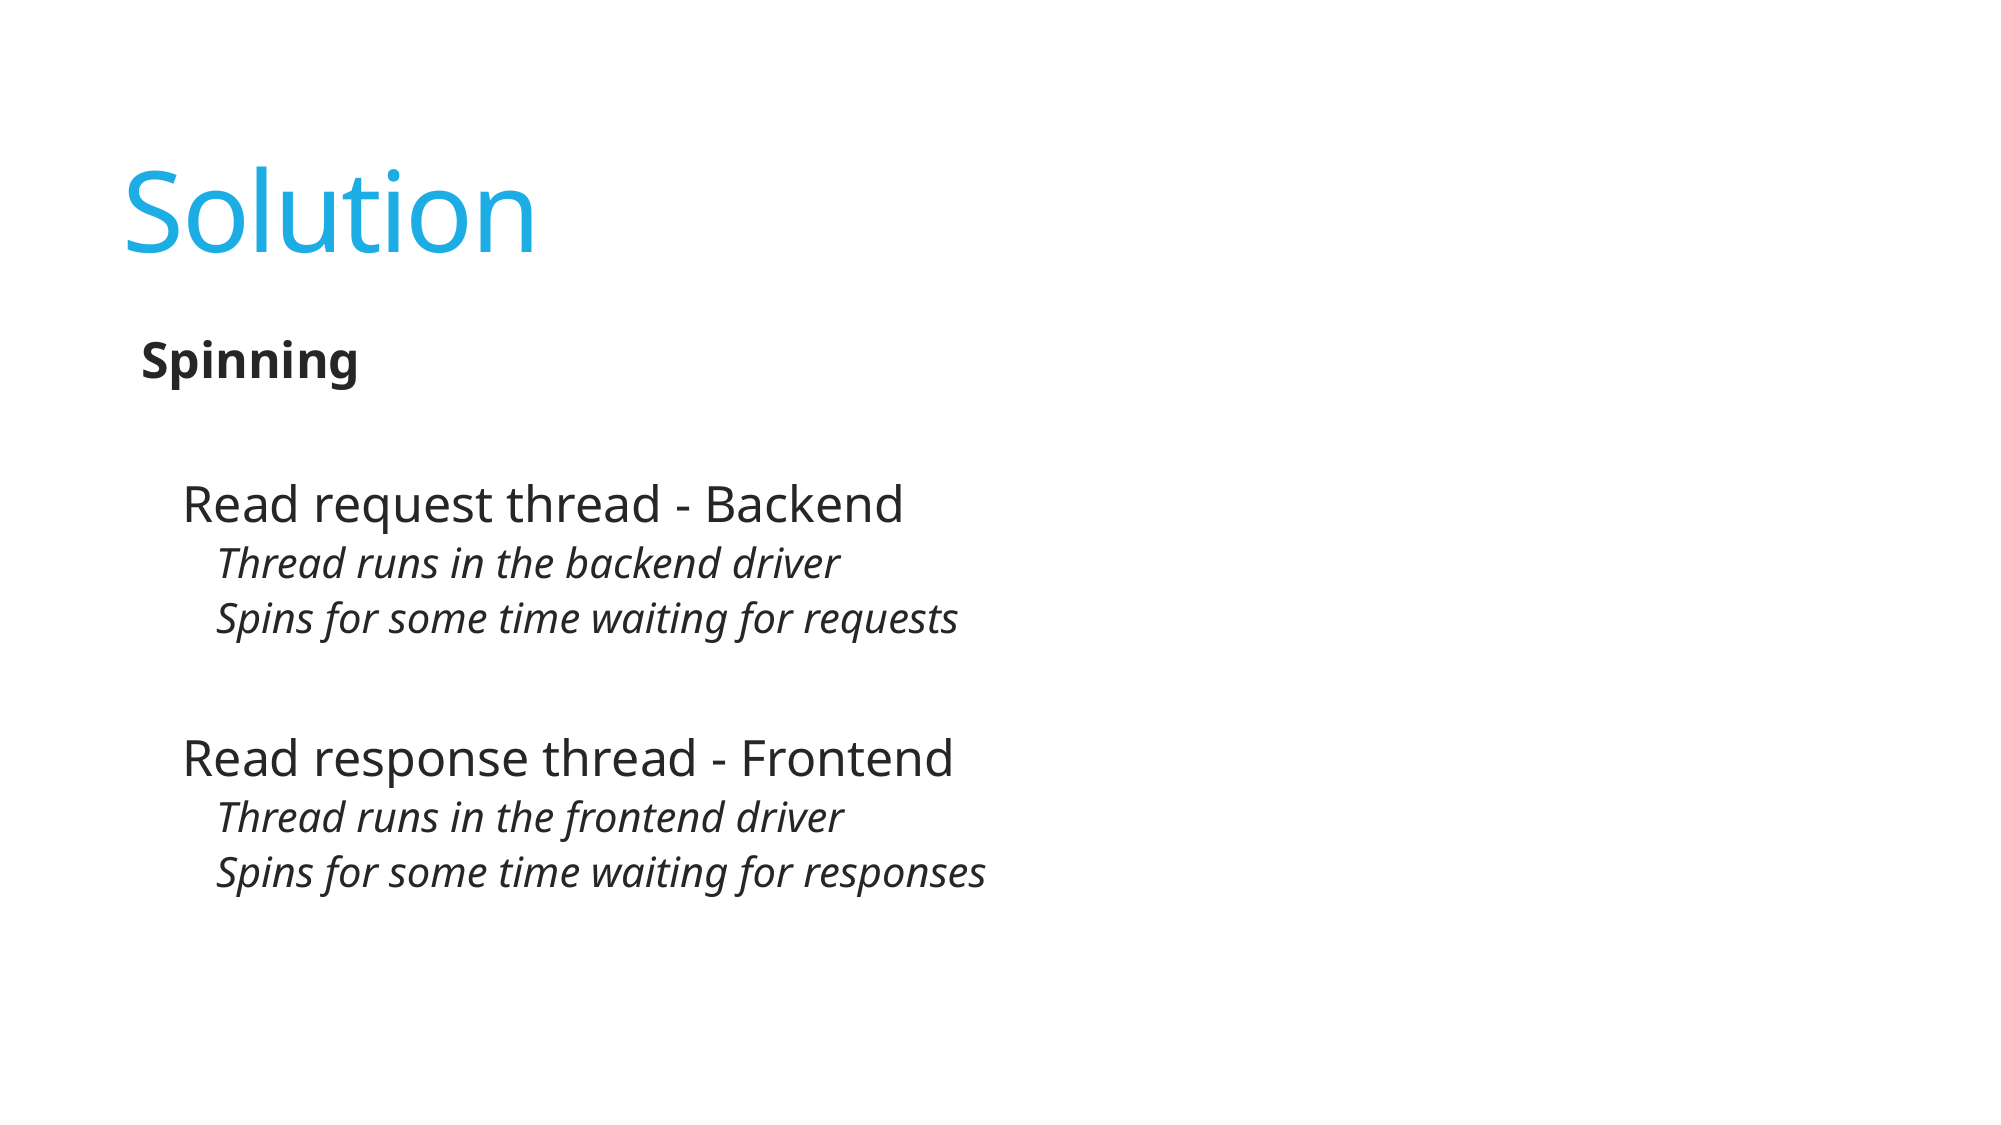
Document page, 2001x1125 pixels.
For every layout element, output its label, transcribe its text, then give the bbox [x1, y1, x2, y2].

title Solution [107, 81, 1875, 354]
list Spinning Read request thread - Backend Thread runs in the backend driver Spins for some time waiting for requests Read response thread - Frontend Thread runs in the frontend driver Spins for some time waiting for responses [111, 329, 1876, 948]
